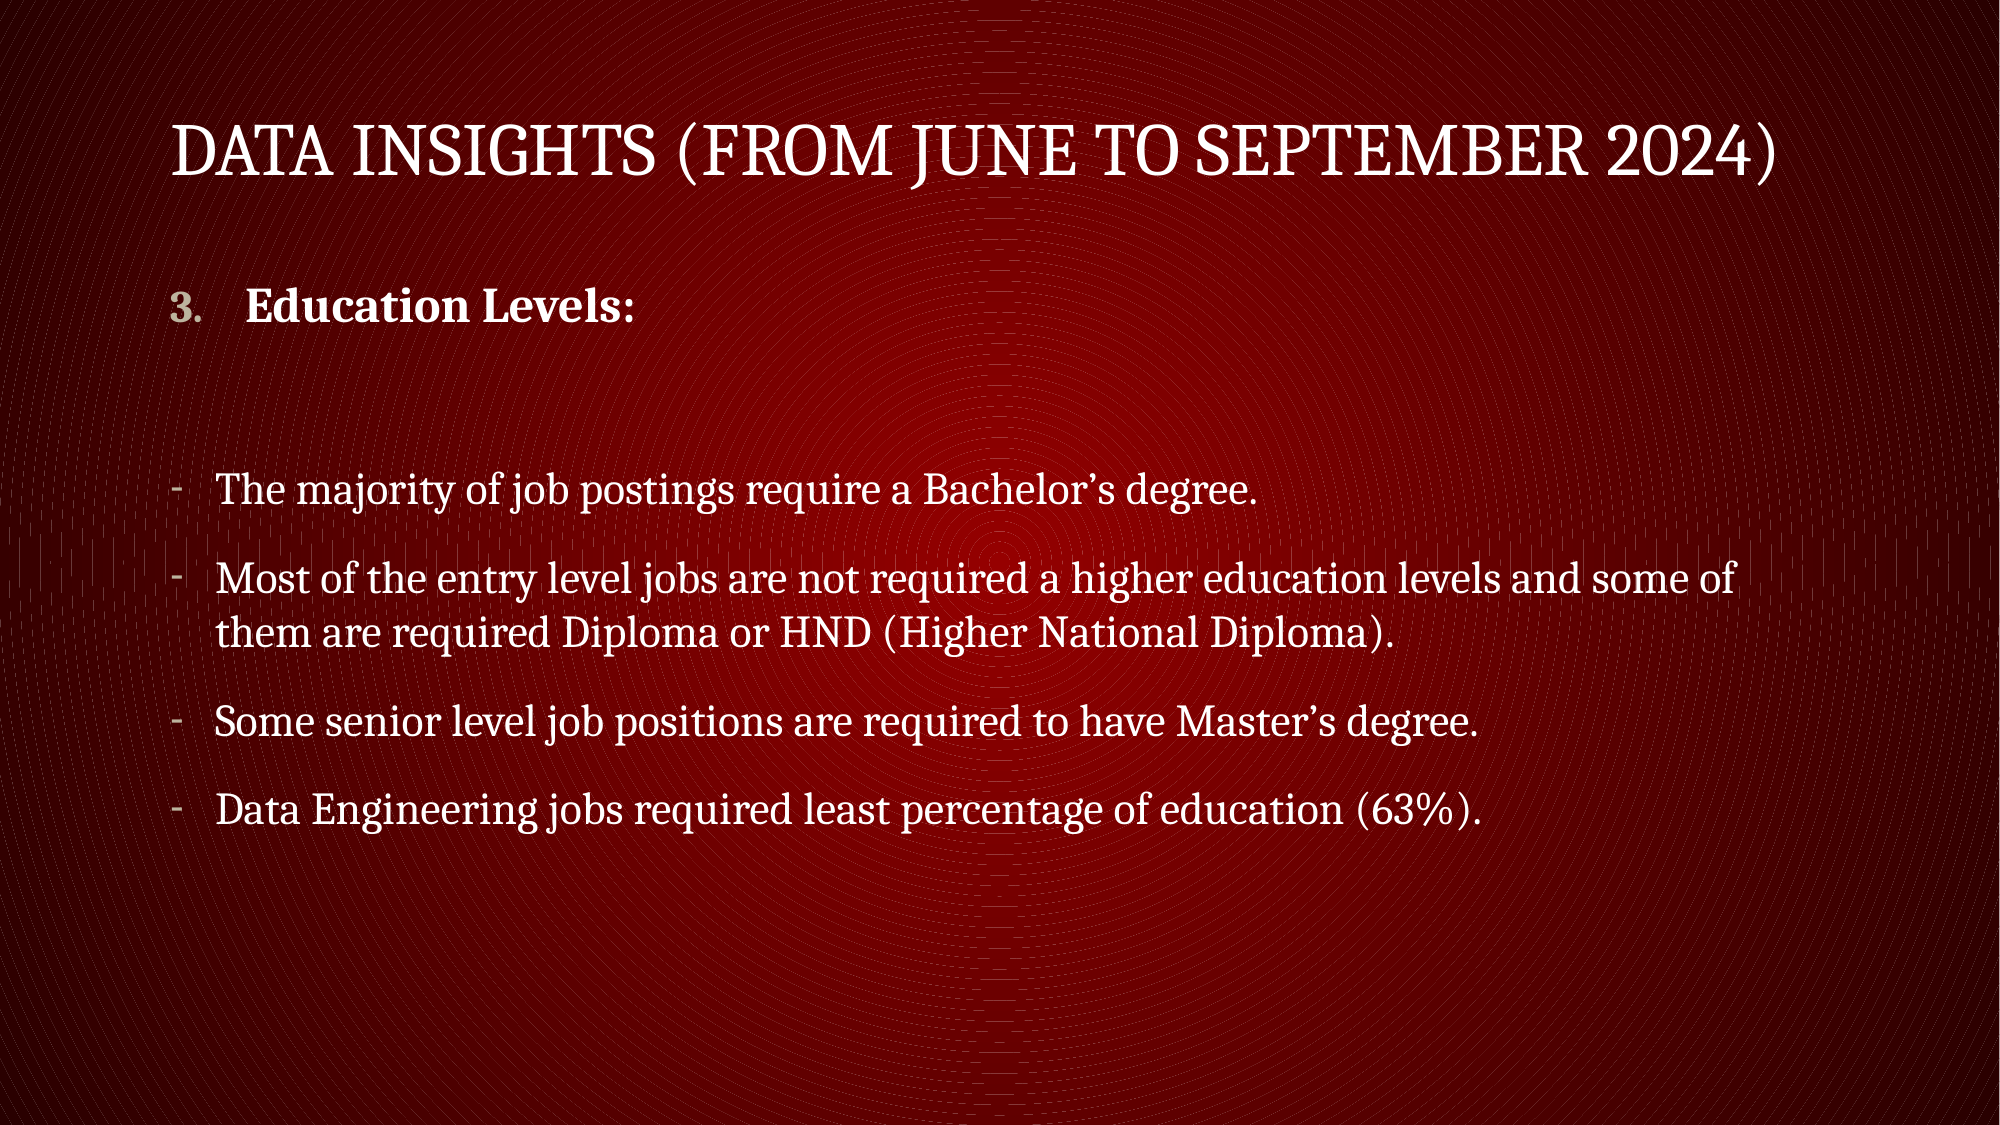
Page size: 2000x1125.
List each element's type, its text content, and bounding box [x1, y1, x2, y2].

title Data Insights (from June to September 2024) [149, 79, 1850, 200]
list Education Levels: The majority of job postings require a Bachelor’s degree. Most of the entry level jobs are not required a higher education levels and some of them are required Diploma or HND (Higher National Diploma). Some senior level job positions are required to have Master’s degree. Data Engineering jobs required least percentage of education (63%). [149, 262, 1850, 1025]
